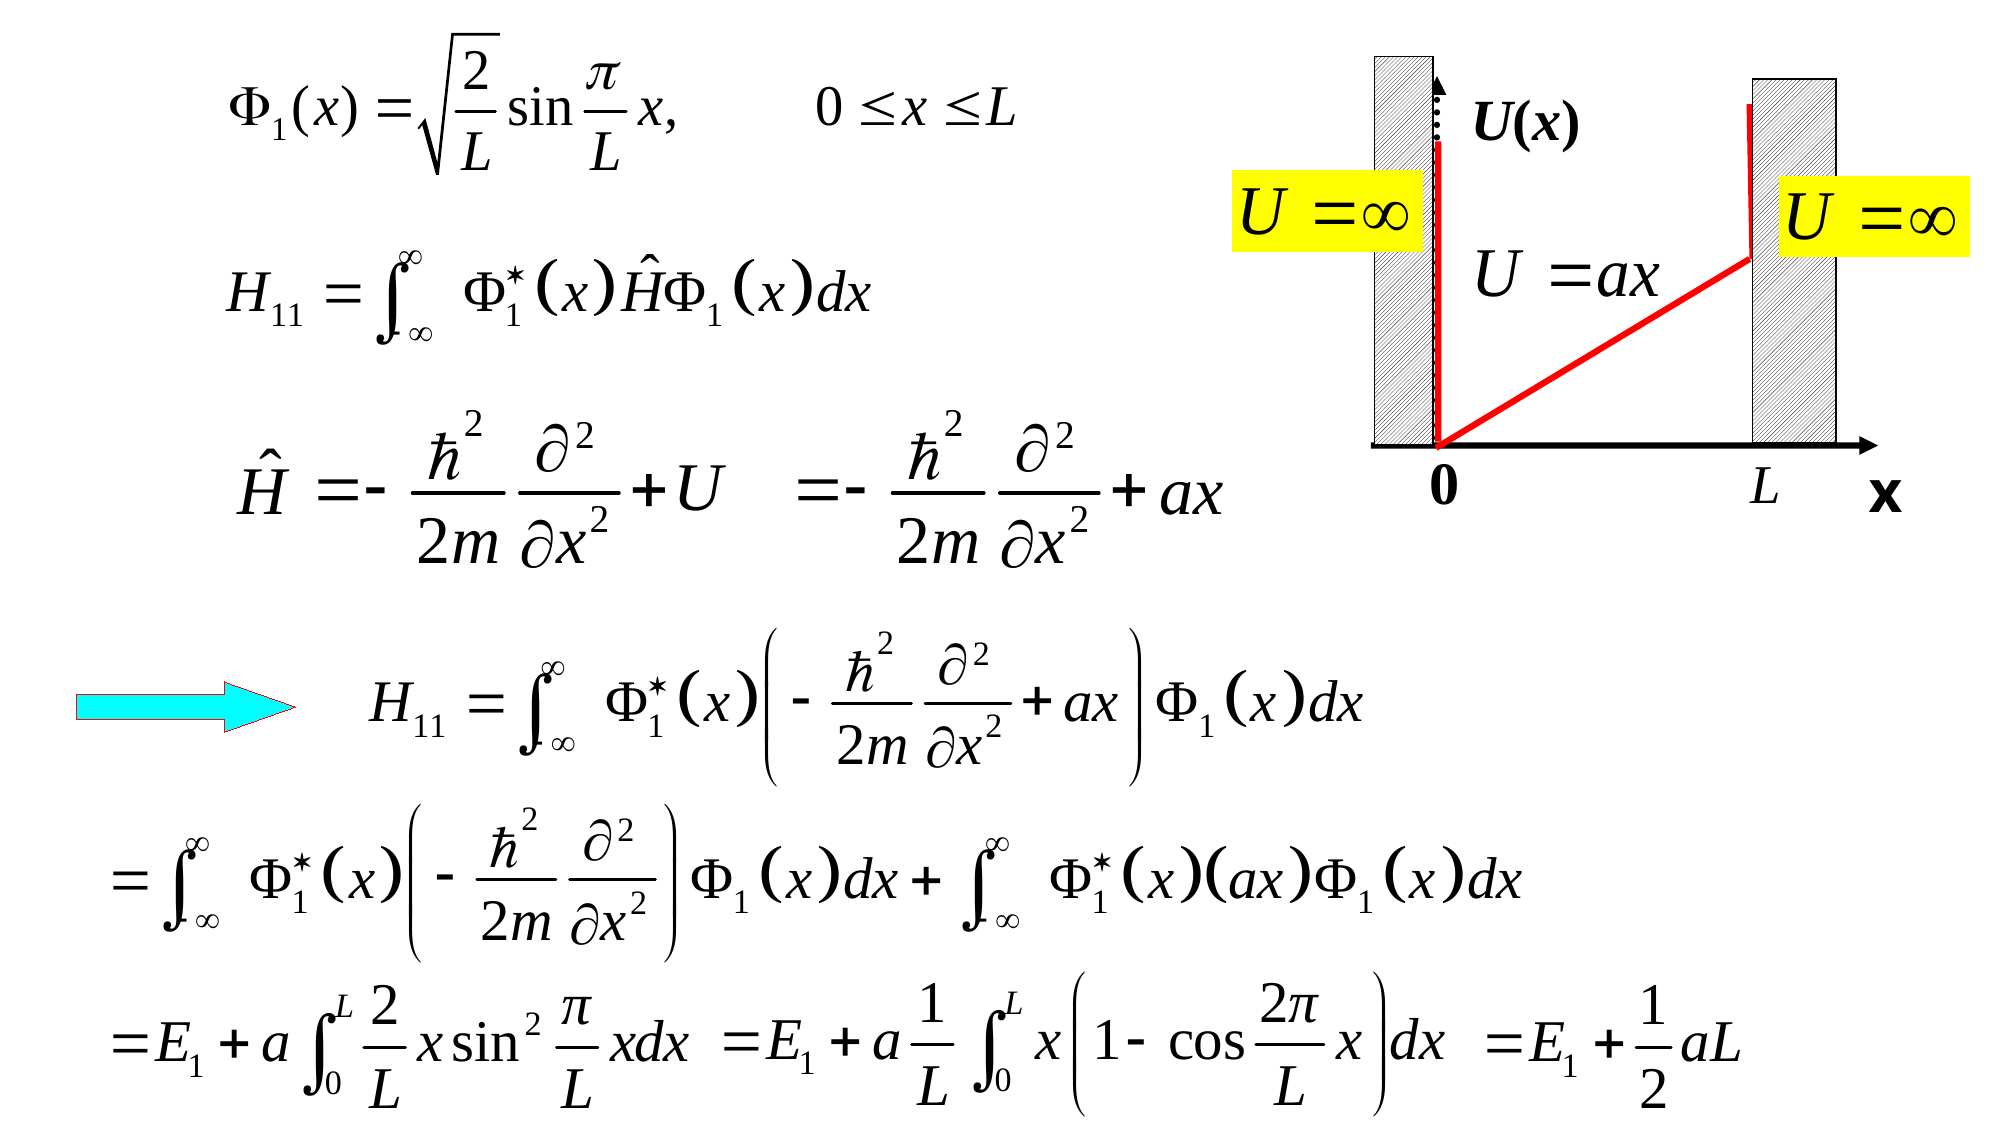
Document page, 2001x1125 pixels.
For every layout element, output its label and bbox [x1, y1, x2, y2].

text_box [215, 227, 884, 356]
text_box [1370, 74, 1938, 573]
text_box [98, 789, 1537, 977]
text_box [744, 395, 1239, 583]
text_box [358, 613, 1375, 789]
text_box [76, 681, 296, 733]
text_box [709, 960, 1456, 1125]
text_box [1778, 175, 1970, 258]
text_box [220, 20, 1026, 188]
text_box [1472, 968, 1753, 1122]
text_box [1468, 231, 1676, 314]
text_box [209, 395, 744, 583]
text_box [98, 968, 703, 1122]
text_box [1374, 56, 1434, 74]
text_box [1232, 170, 1424, 252]
